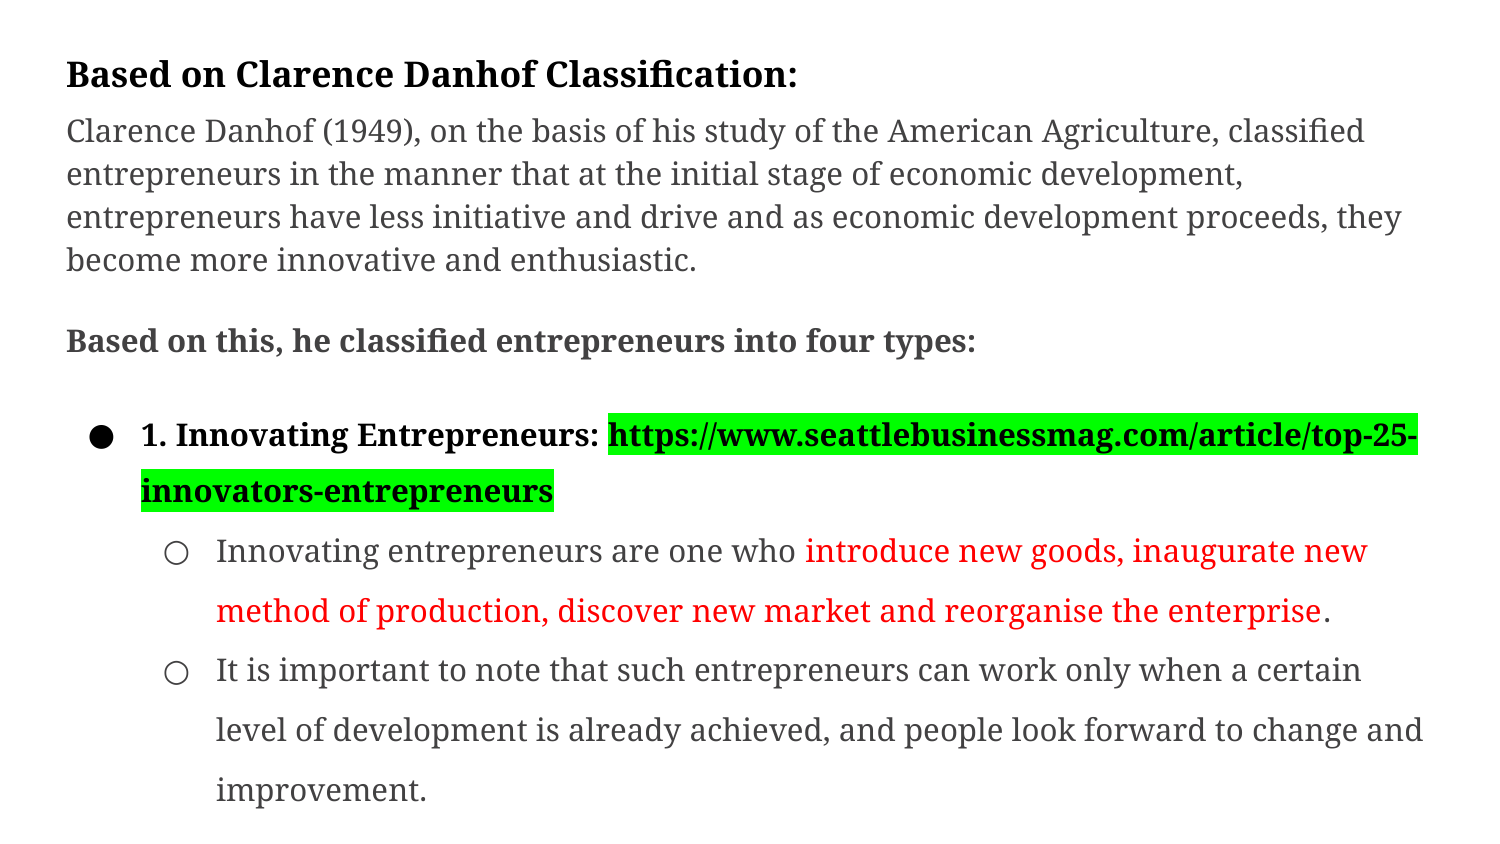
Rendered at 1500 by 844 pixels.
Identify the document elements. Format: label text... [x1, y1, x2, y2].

list Clarence Danhof (1949), on the basis of his study of the American Agriculture, classified entrepreneurs in the manner that at the initial stage of economic development, entrepreneurs have less initiative and drive and as economic development proceeds, they become more innovative and enthusiastic. Based on this, he classified entrepreneurs into four types: 1. Innovating Entrepreneurs: https://www.seattlebusinessmag.com/article/top-25-innovators-entrepreneurs Innovating entrepreneurs are one who introduce new goods, inaugurate new method of production, discover new market and reorganise the enterprise. It is important to note that such entrepreneurs can work only when a certain level of development is already achieved, and people look forward to change and improvement. [51, 90, 1449, 826]
title Based on Clarence Danhof Classification: [51, 16, 1449, 90]
